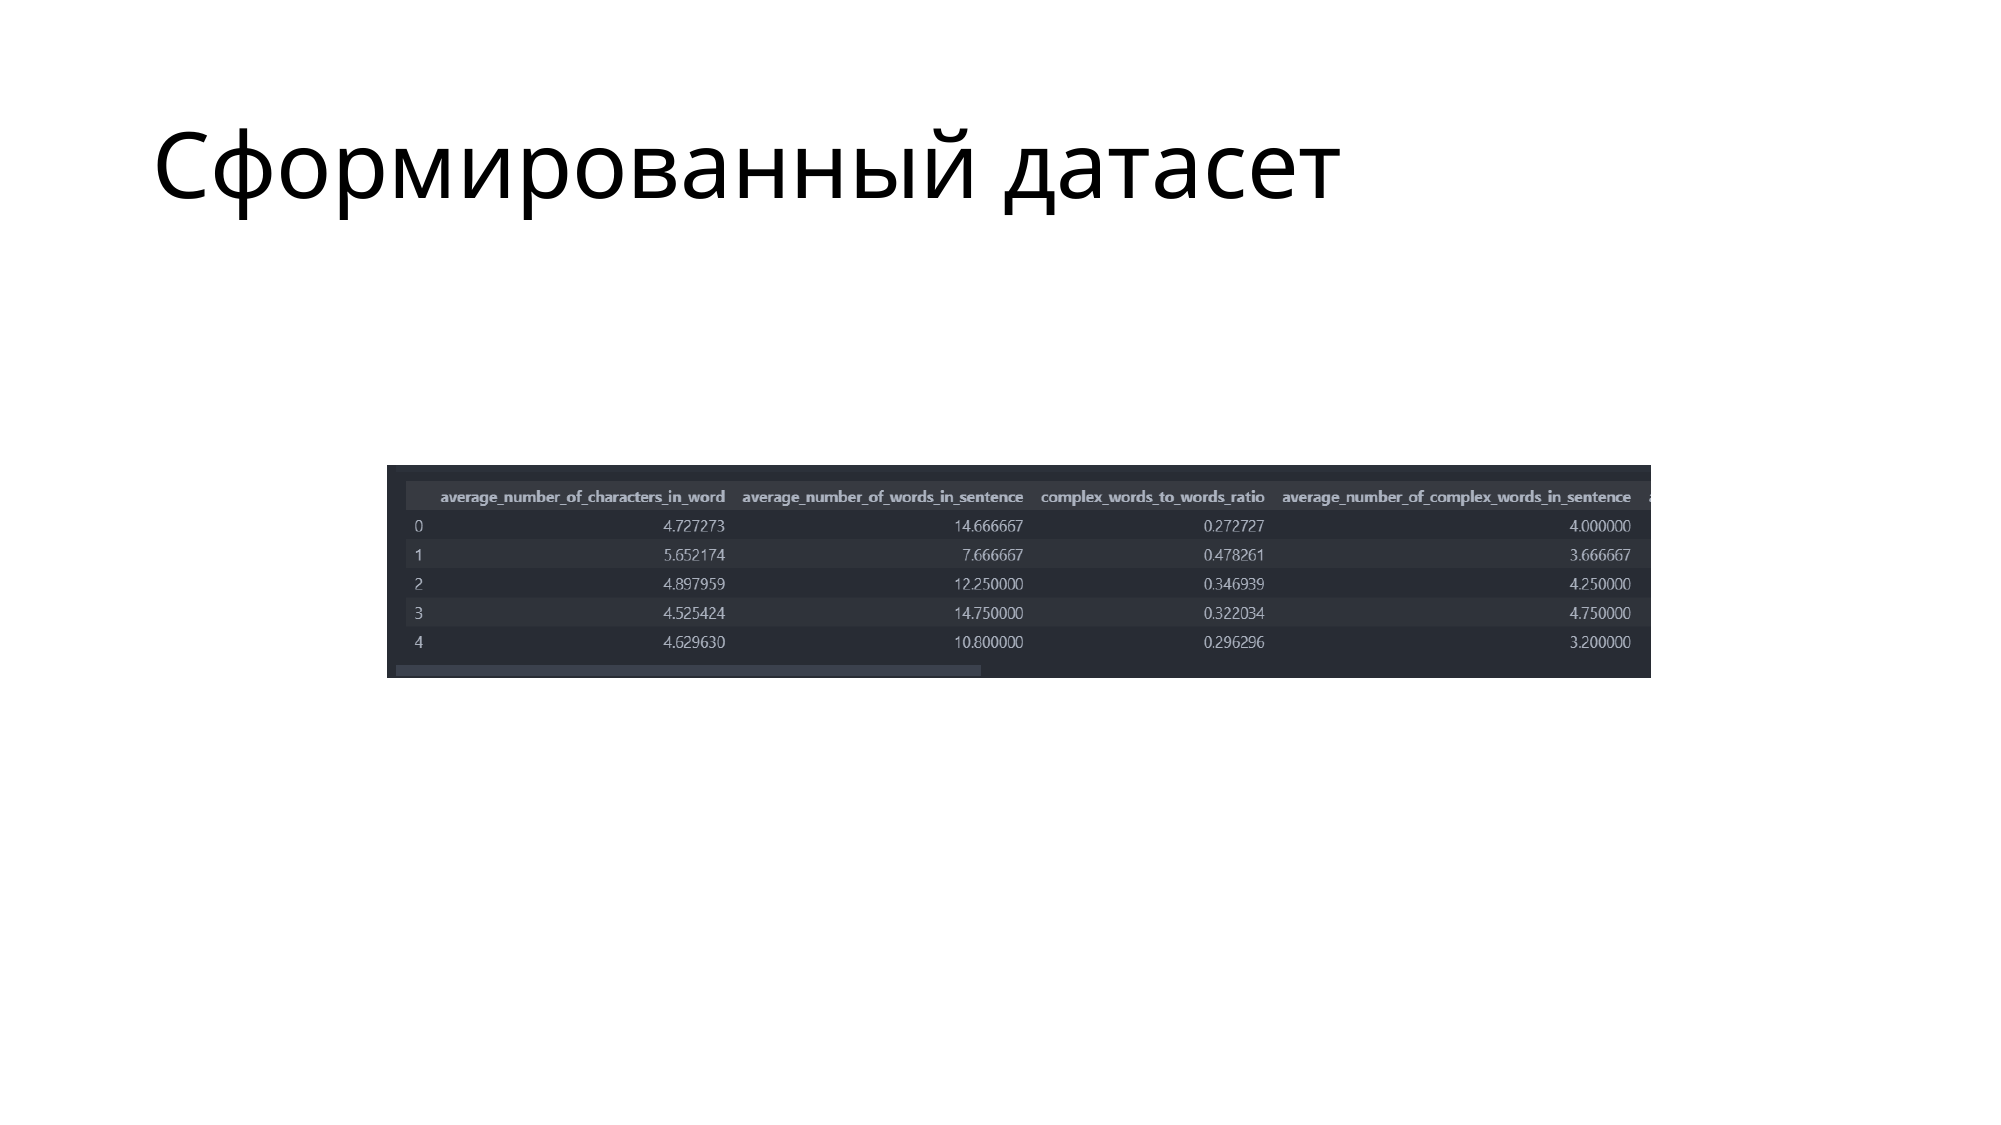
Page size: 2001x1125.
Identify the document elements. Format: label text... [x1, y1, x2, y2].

title Сформированный датасет [137, 59, 1863, 278]
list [387, 465, 1651, 678]
